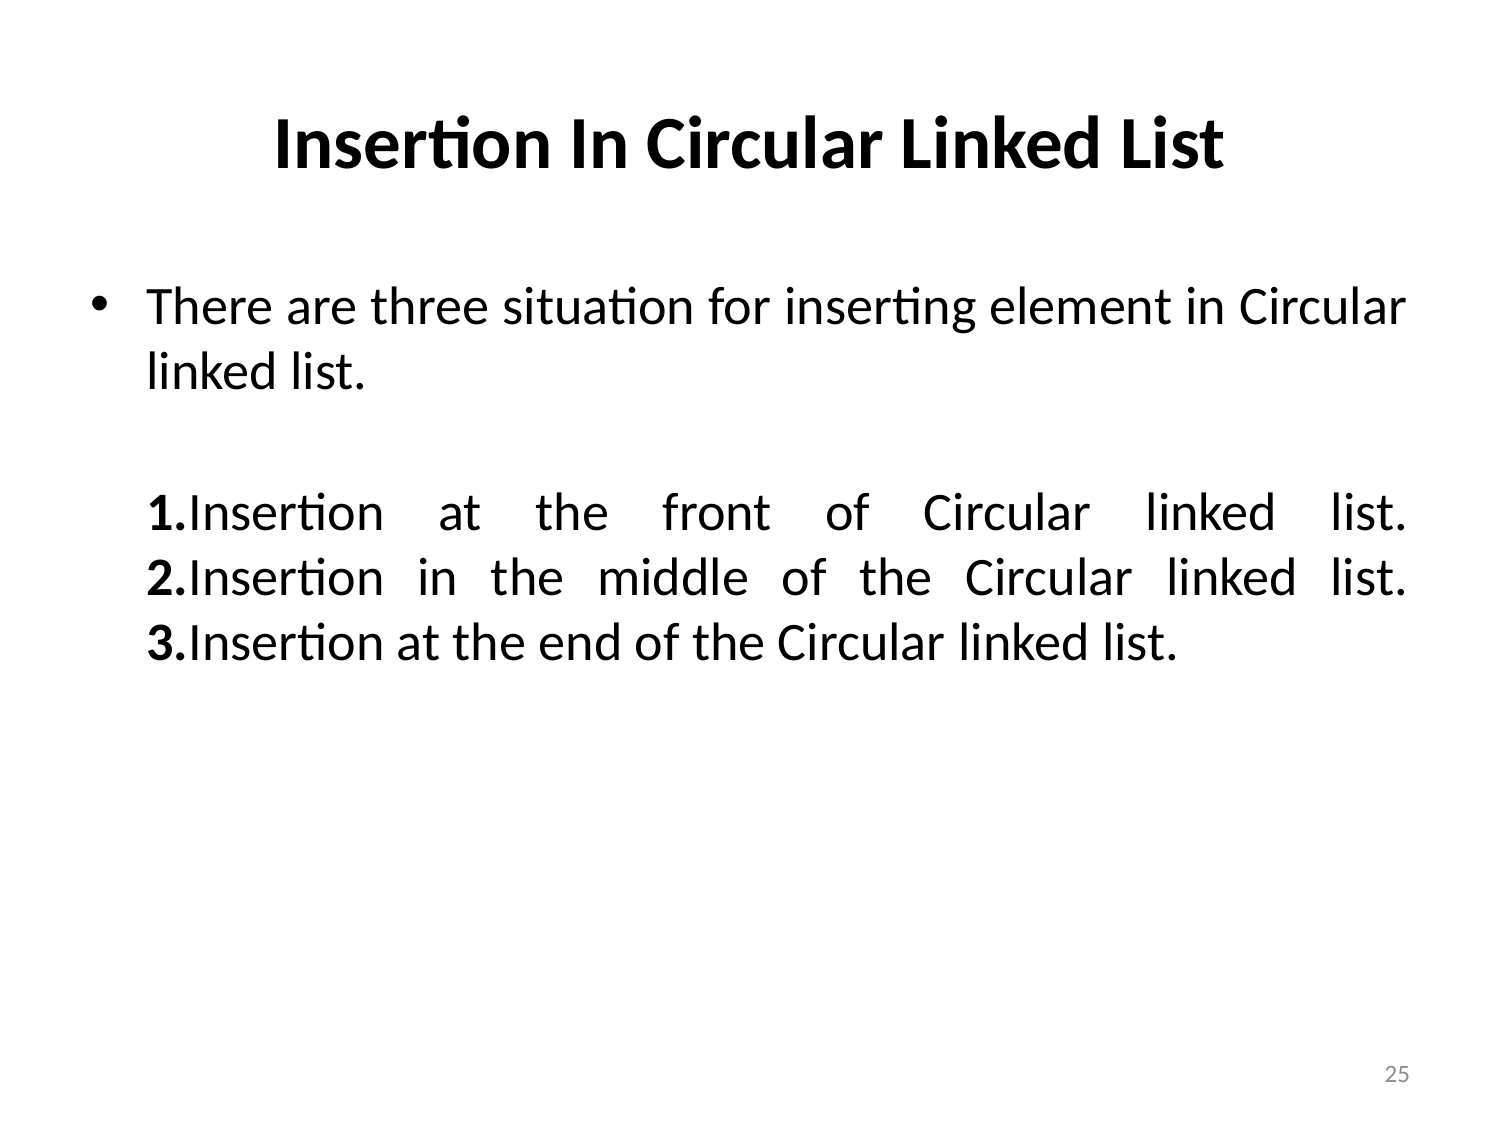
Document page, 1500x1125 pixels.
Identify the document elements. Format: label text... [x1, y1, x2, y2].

title Insertion In Circular Linked List [75, 45, 1425, 233]
slide_number 25 [1074, 1042, 1425, 1103]
list There are three situation for inserting element in Circular linked list. 1.Insertion at the front of Circular linked list. 2.Insertion in the middle of the Circular linked list. 3.Insertion at the end of the Circular linked list. [75, 262, 1425, 1005]
